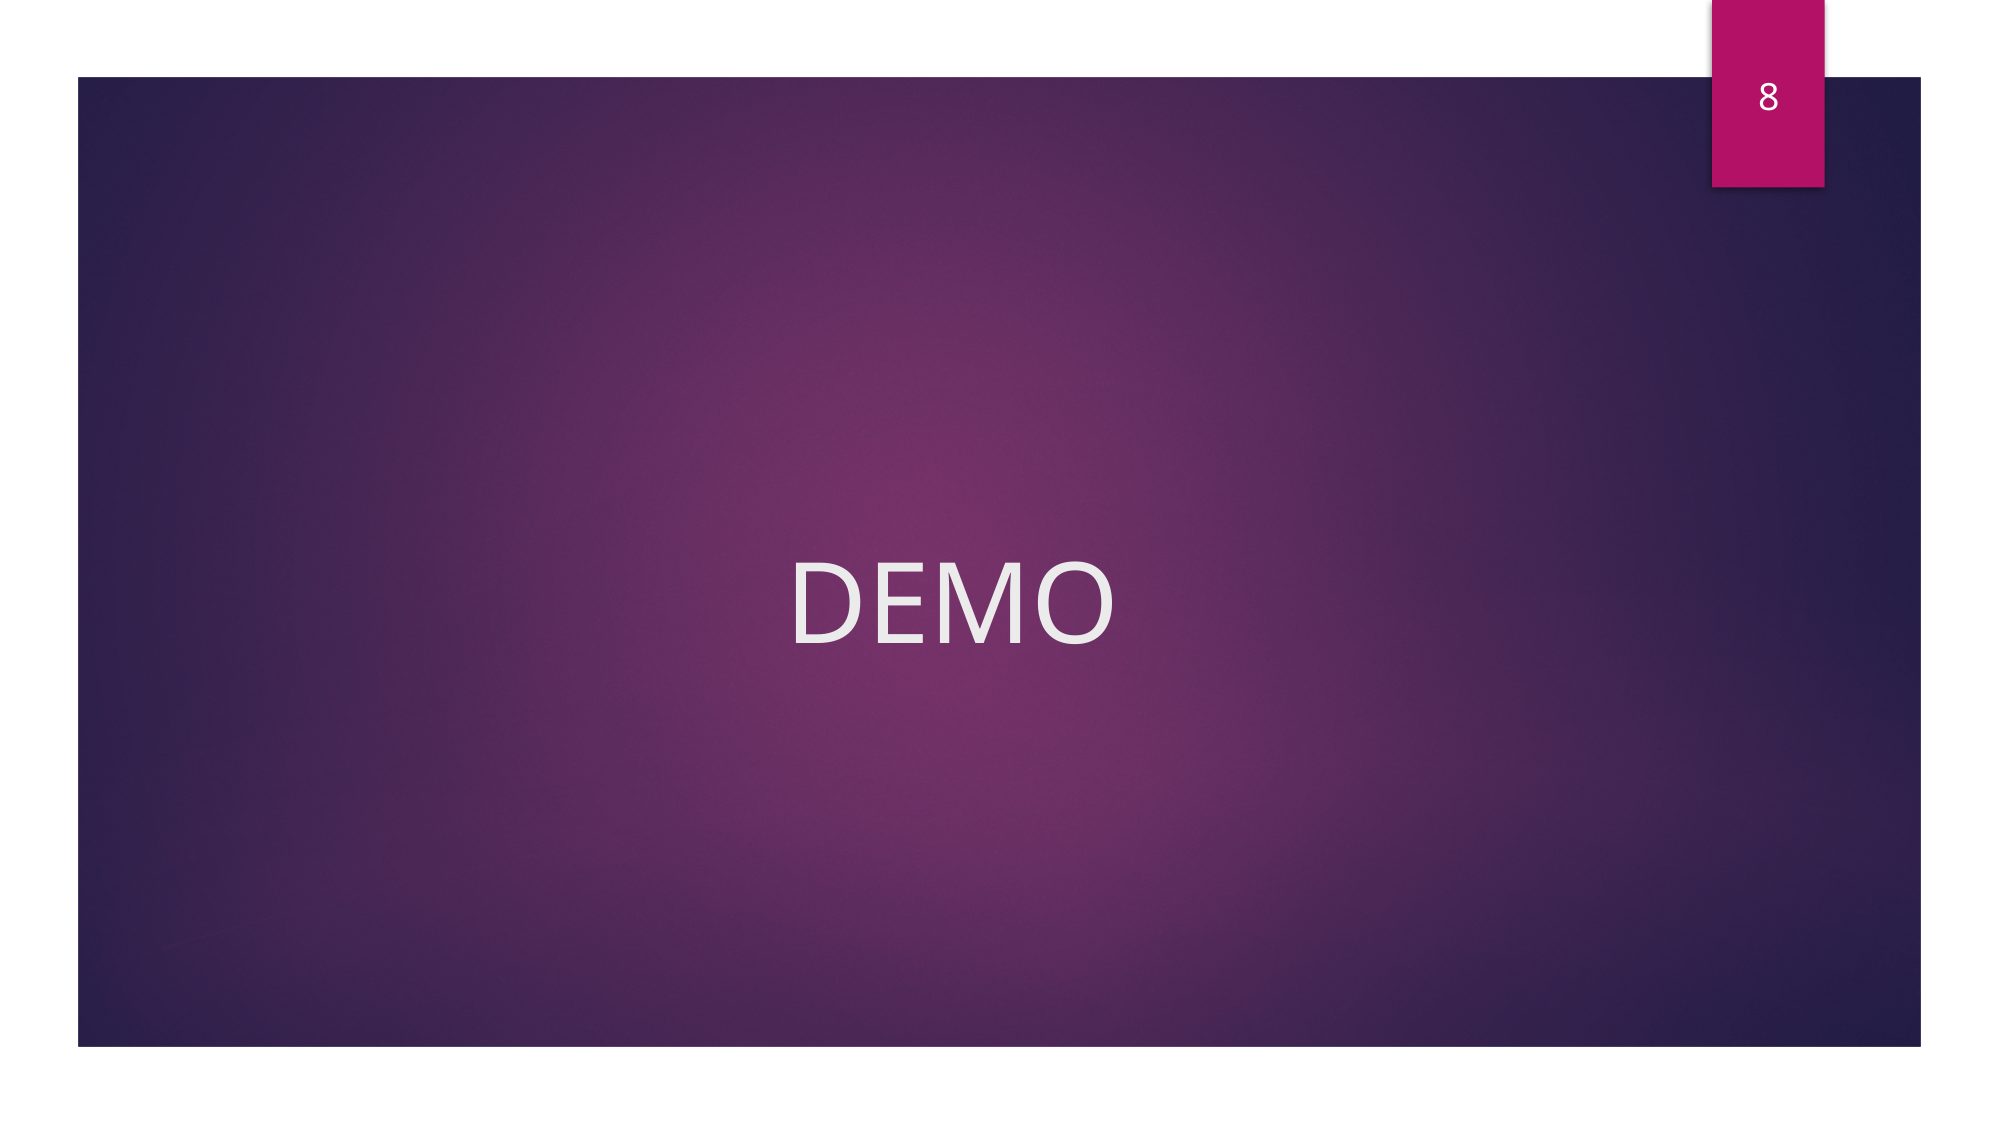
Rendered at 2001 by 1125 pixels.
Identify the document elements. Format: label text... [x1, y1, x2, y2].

text_box 8 [1743, 65, 1795, 125]
title DEMO [228, 451, 1677, 674]
